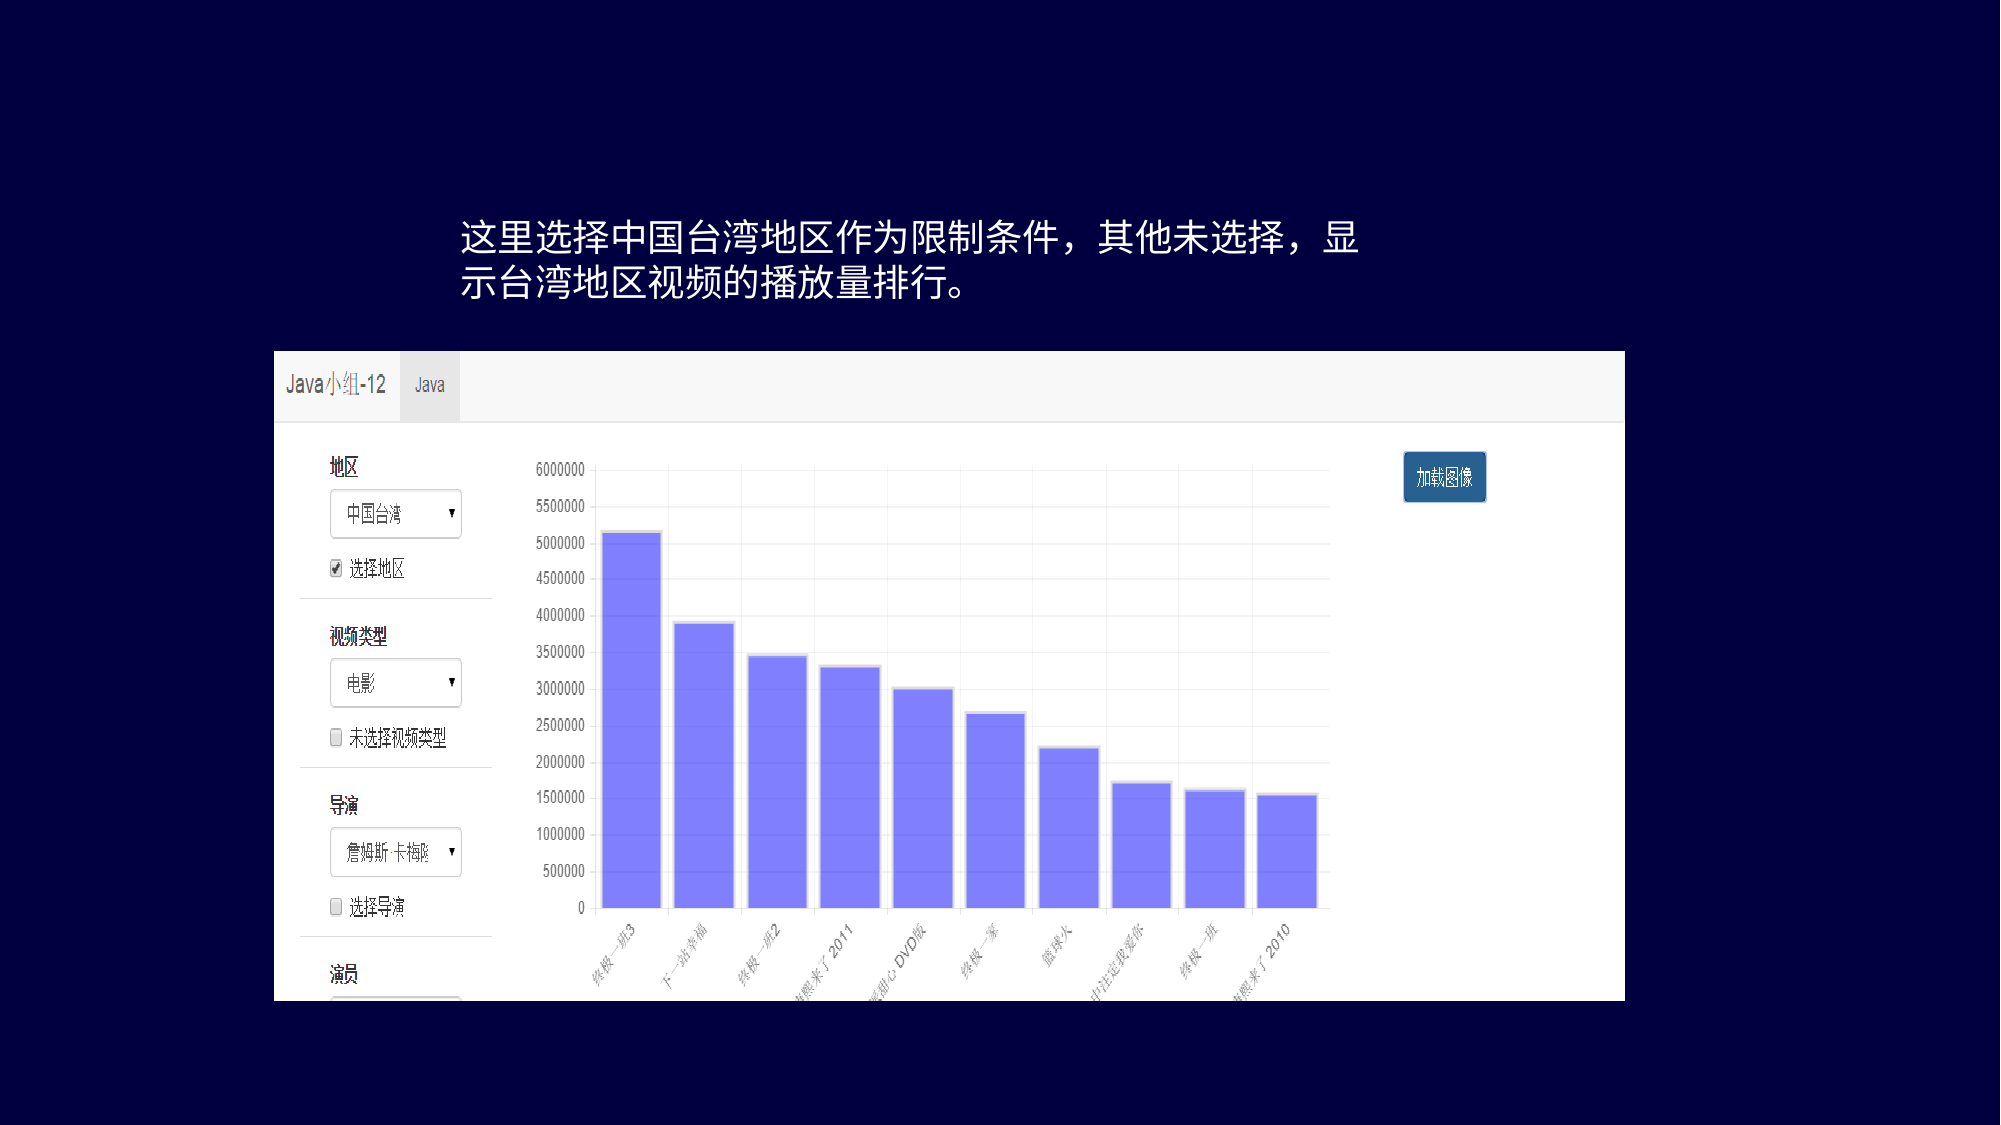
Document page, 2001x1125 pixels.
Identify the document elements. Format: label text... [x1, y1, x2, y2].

picture [274, 351, 1625, 1001]
text_box 这里选择中国台湾地区作为限制条件，其他未选择，显示台湾地区视频的播放量排行。 [445, 206, 1388, 312]
